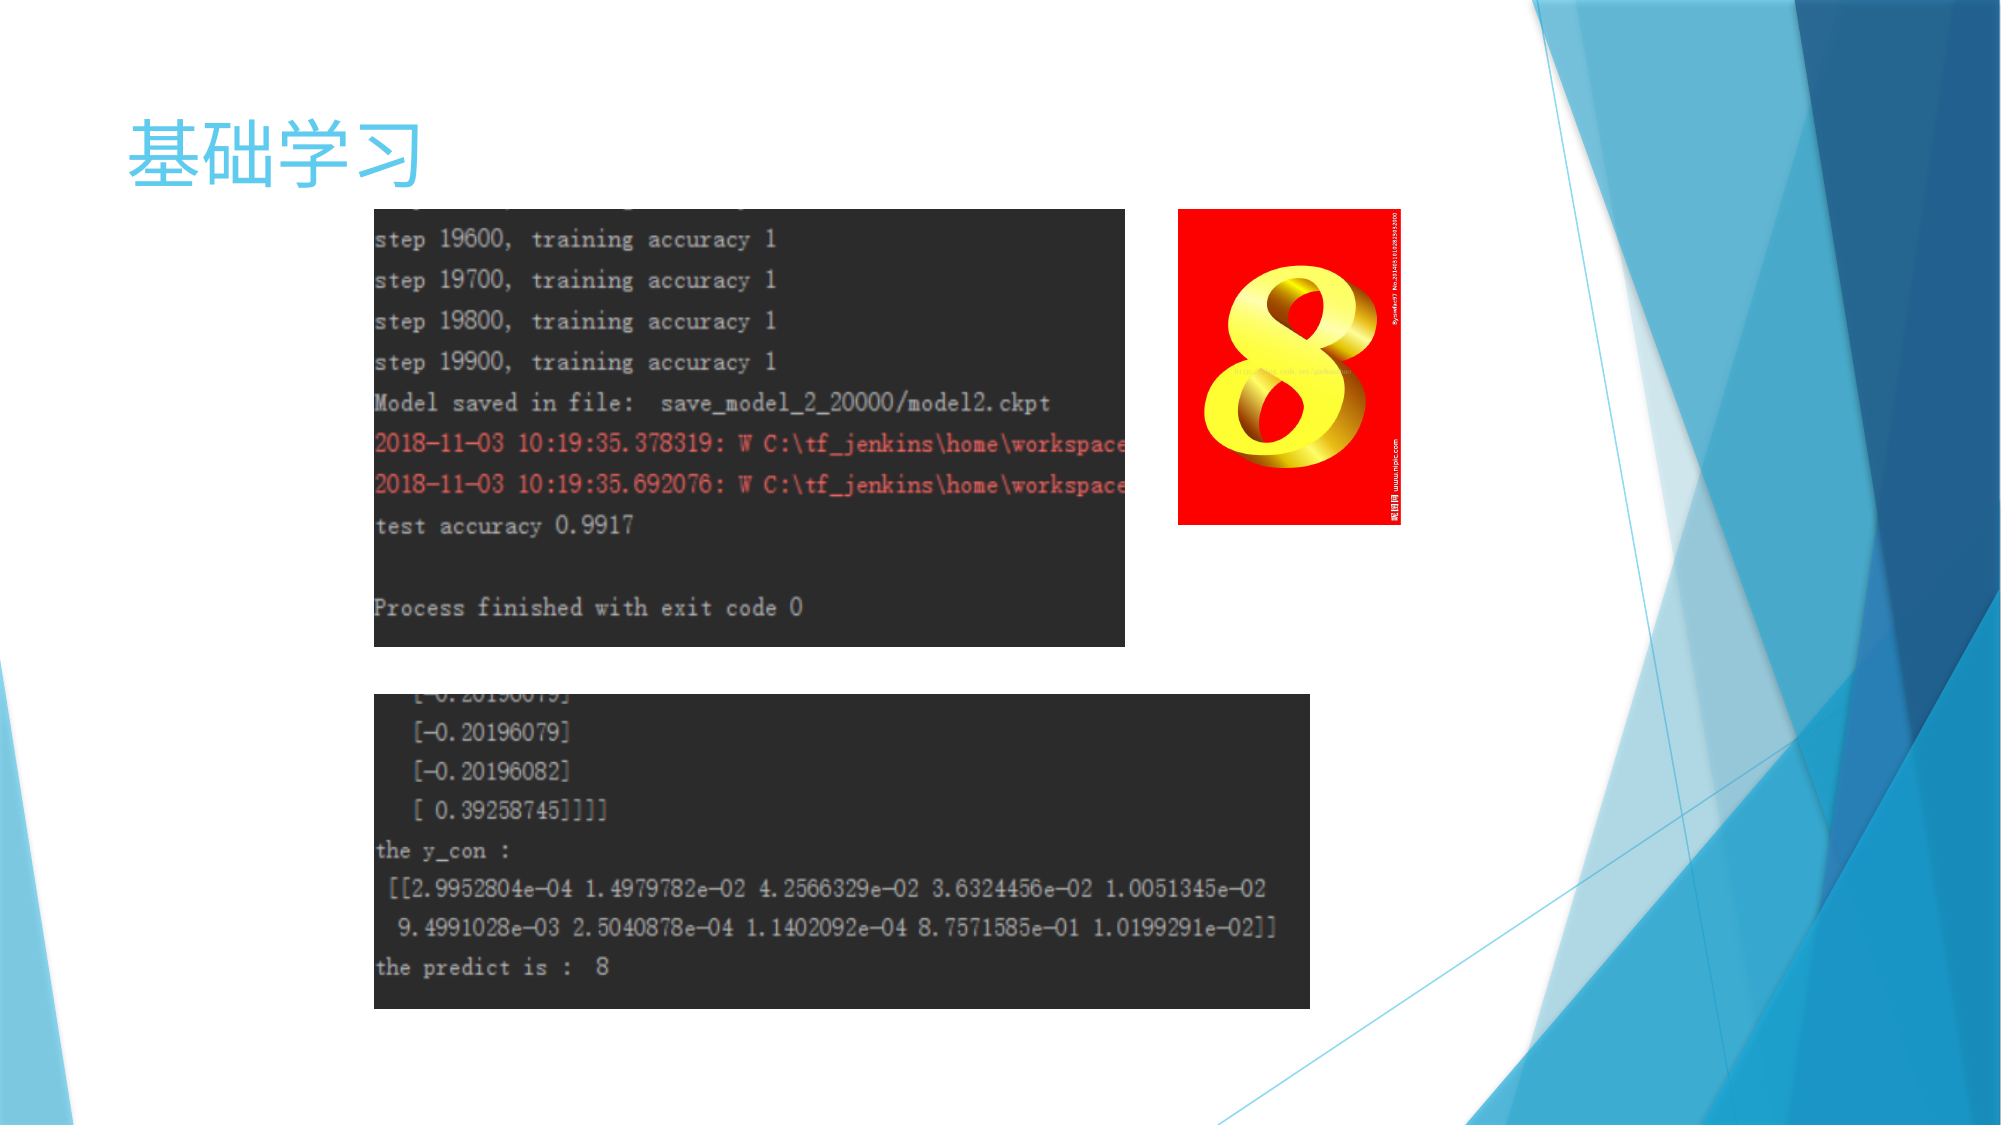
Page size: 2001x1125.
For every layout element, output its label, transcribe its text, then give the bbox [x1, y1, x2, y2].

title 基础学习 [111, 99, 1522, 317]
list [373, 209, 1126, 648]
picture [1177, 209, 1402, 525]
picture [373, 694, 1311, 1010]
